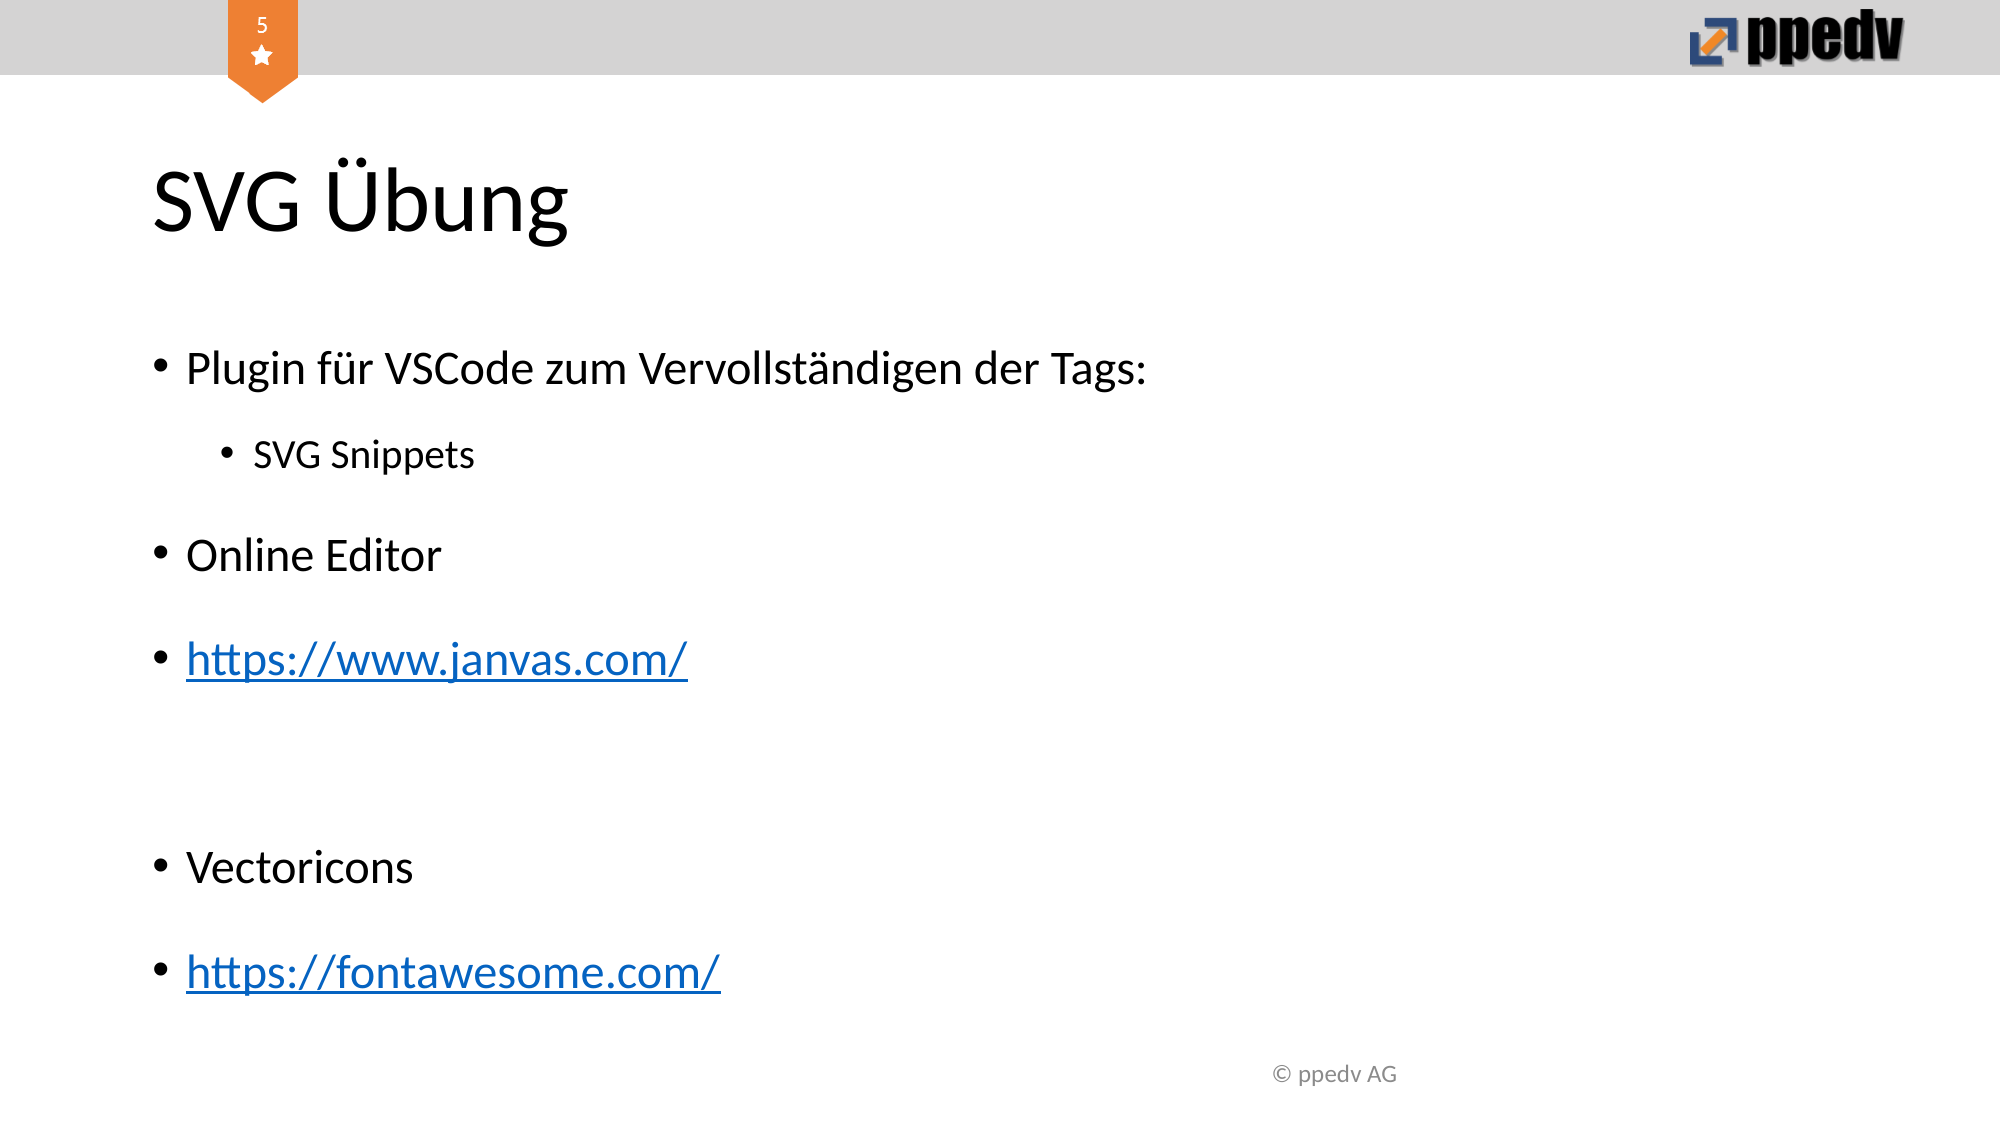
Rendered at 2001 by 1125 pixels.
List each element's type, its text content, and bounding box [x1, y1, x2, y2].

picture [0, 0, 2000, 104]
title SVG Übung [137, 75, 1863, 278]
footer © ppedv AG [137, 1042, 1413, 1103]
list Plugin für VSCode zum Vervollständigen der Tags: SVG Snippets Online Editor https://www.janvas.com/ Vectoricons https://fontawesome.com/ [137, 299, 1863, 1014]
